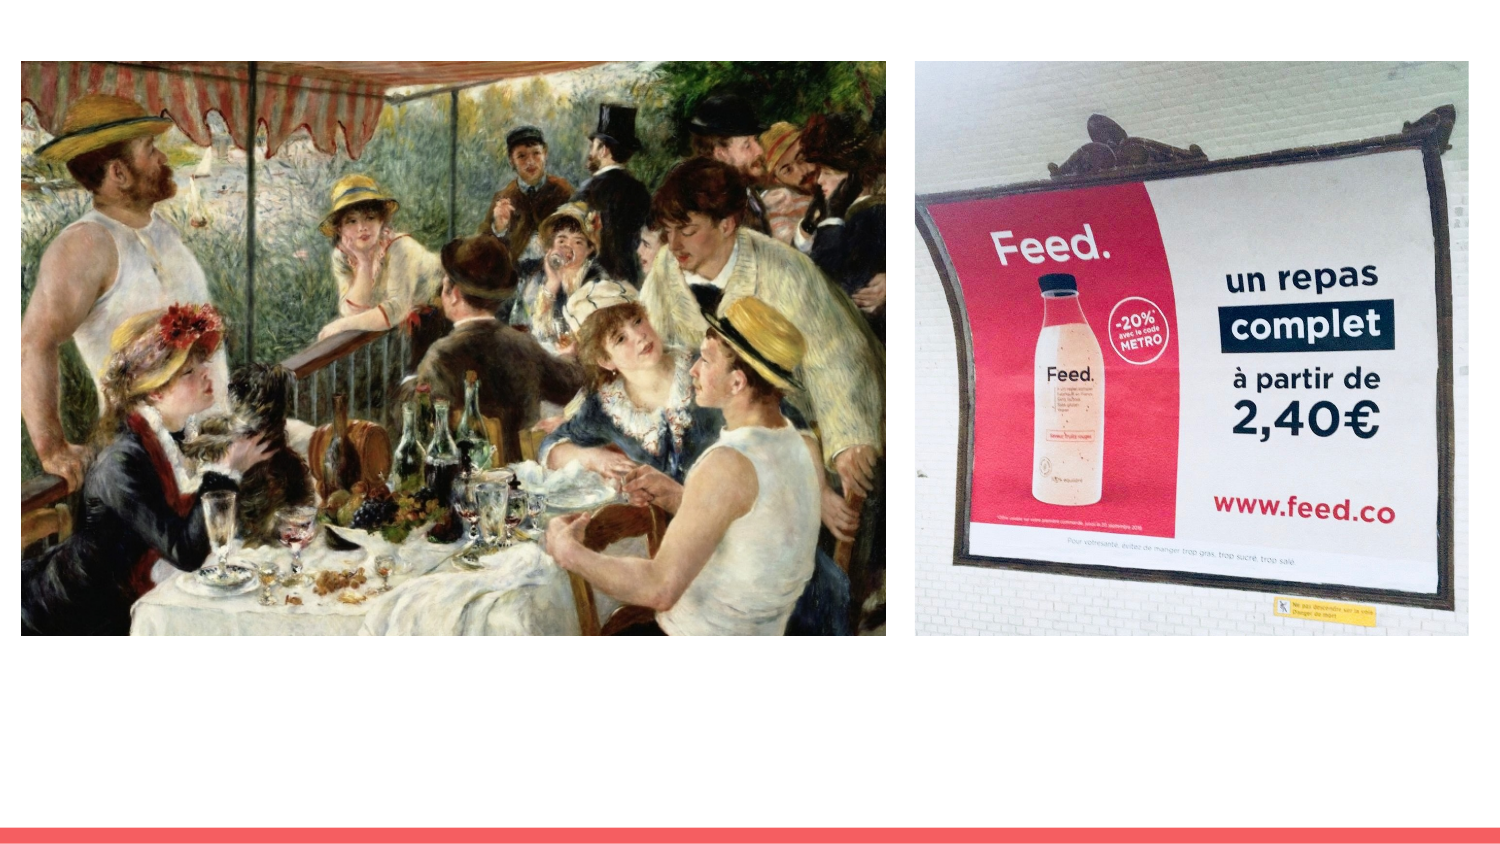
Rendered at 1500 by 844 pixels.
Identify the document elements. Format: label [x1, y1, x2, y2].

picture [914, 61, 1469, 636]
picture [21, 61, 886, 636]
